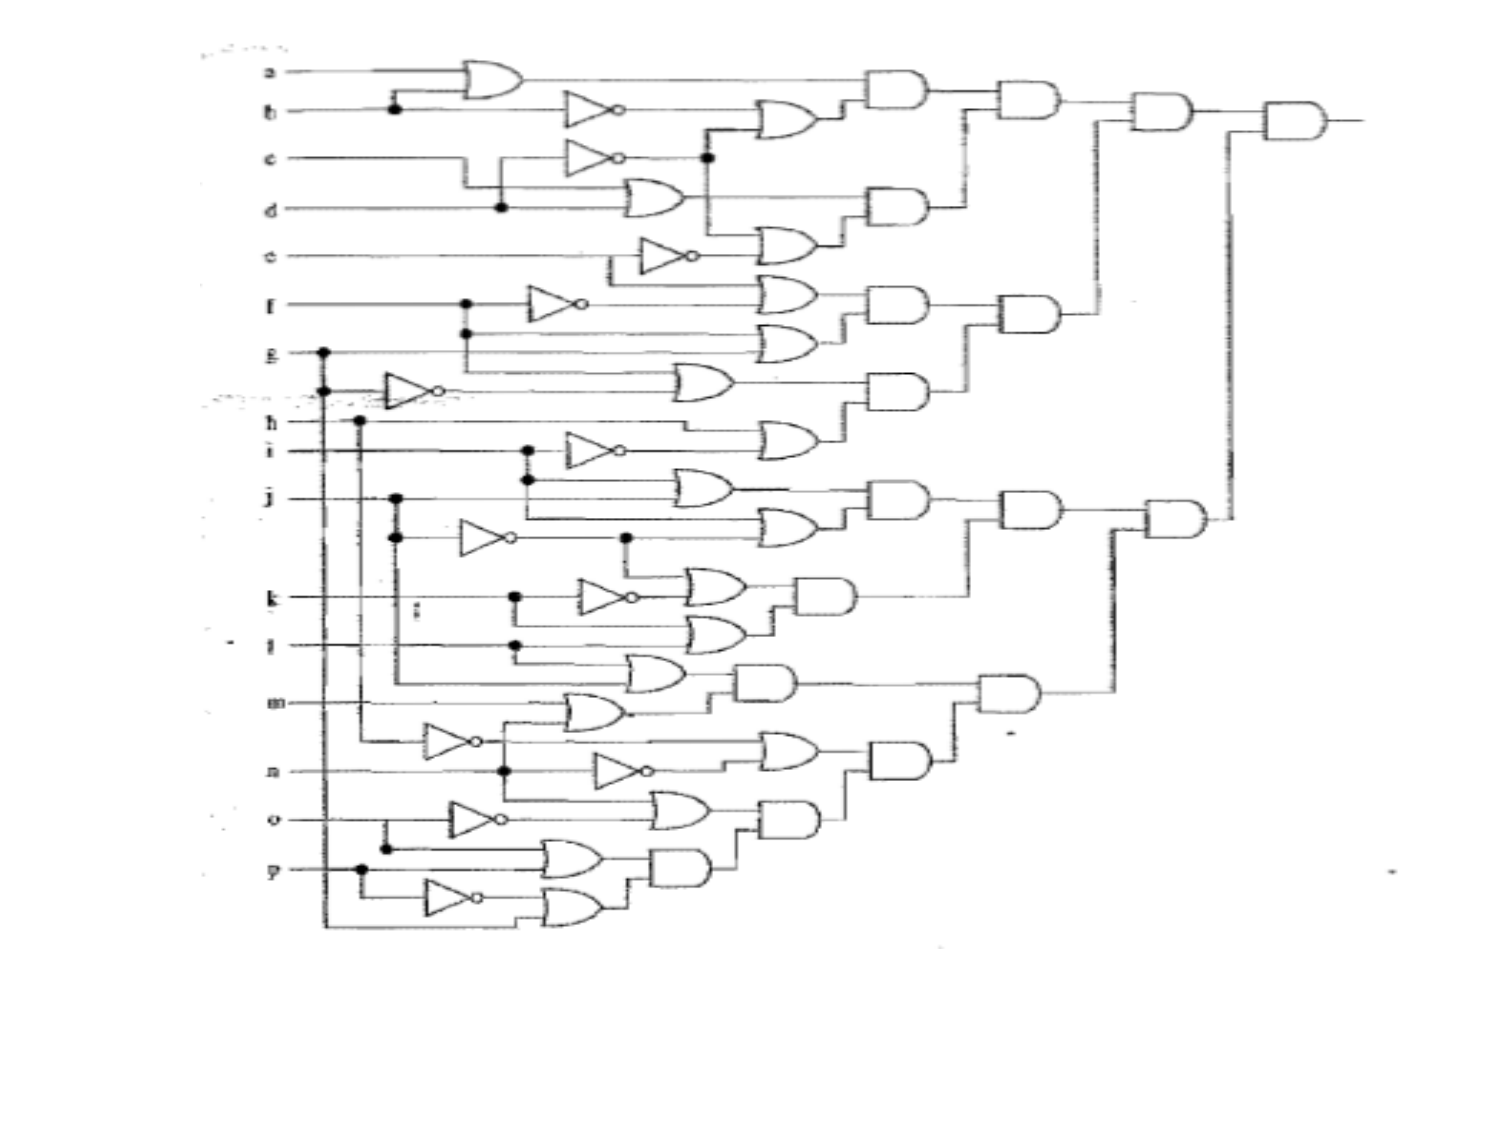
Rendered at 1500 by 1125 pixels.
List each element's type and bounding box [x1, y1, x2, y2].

picture [199, 37, 1438, 949]
